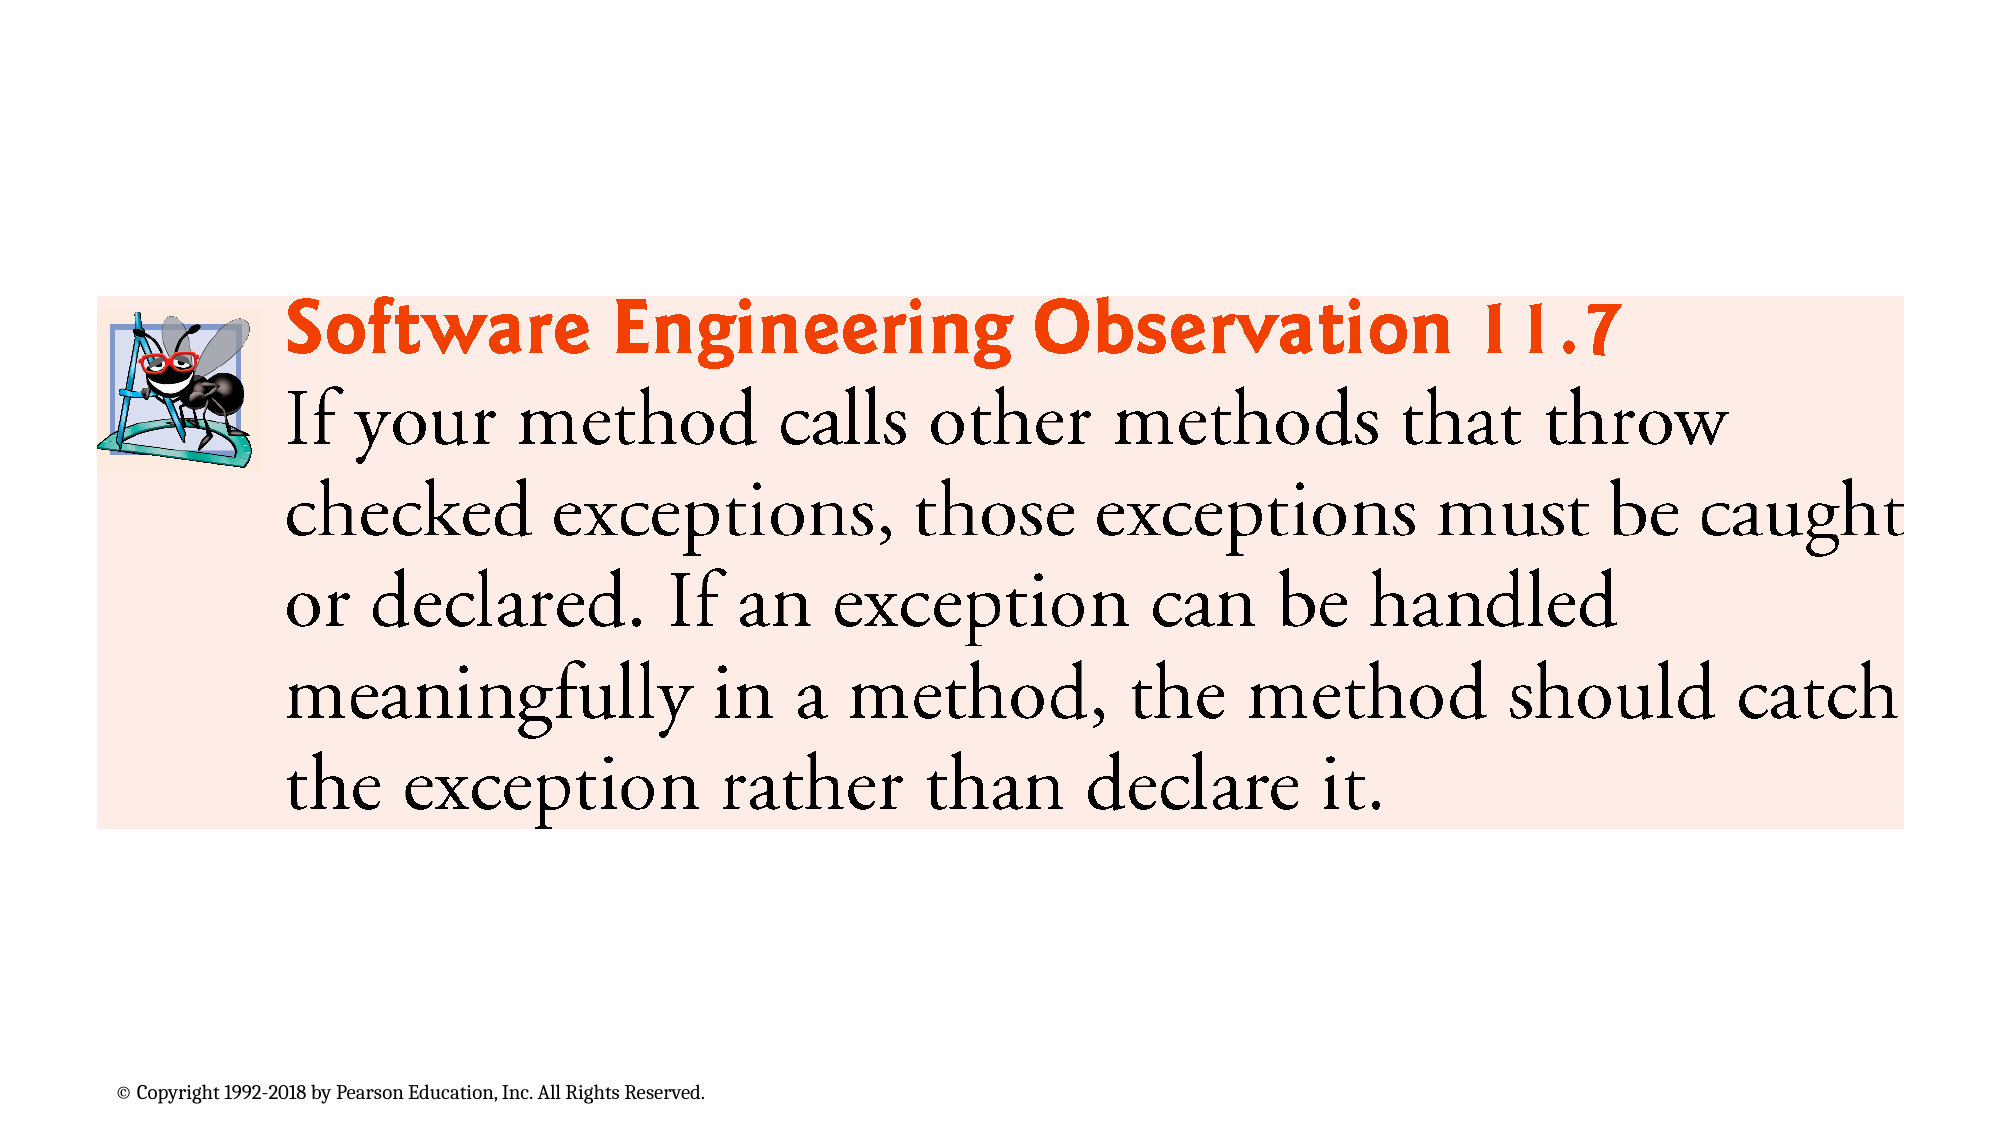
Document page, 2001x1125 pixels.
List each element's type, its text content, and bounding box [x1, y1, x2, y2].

picture [0, 199, 2000, 926]
footer © Copyright 1992-2018 by Pearson Education, Inc. All Rights Reserved. [99, 1051, 1473, 1112]
